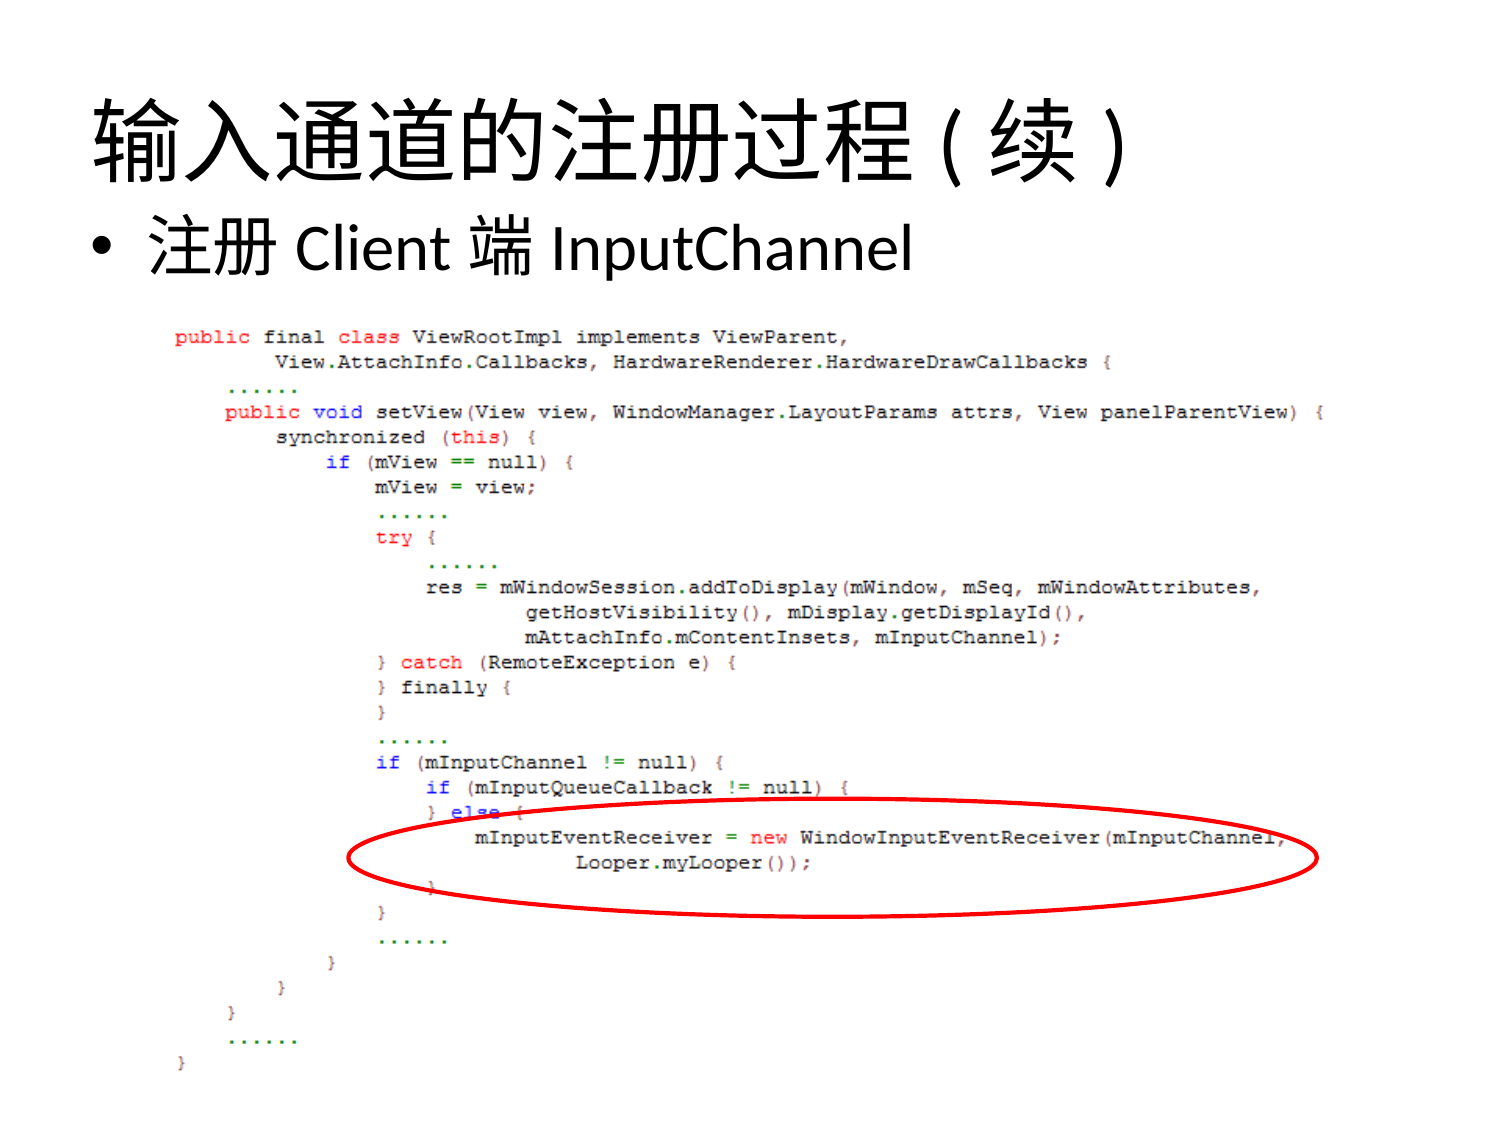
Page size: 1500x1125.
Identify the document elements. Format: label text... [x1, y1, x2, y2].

list 注册Client端InputChannel [75, 196, 1425, 939]
picture [170, 326, 1335, 1080]
title 输入通道的注册过程(续) [75, 45, 1425, 196]
